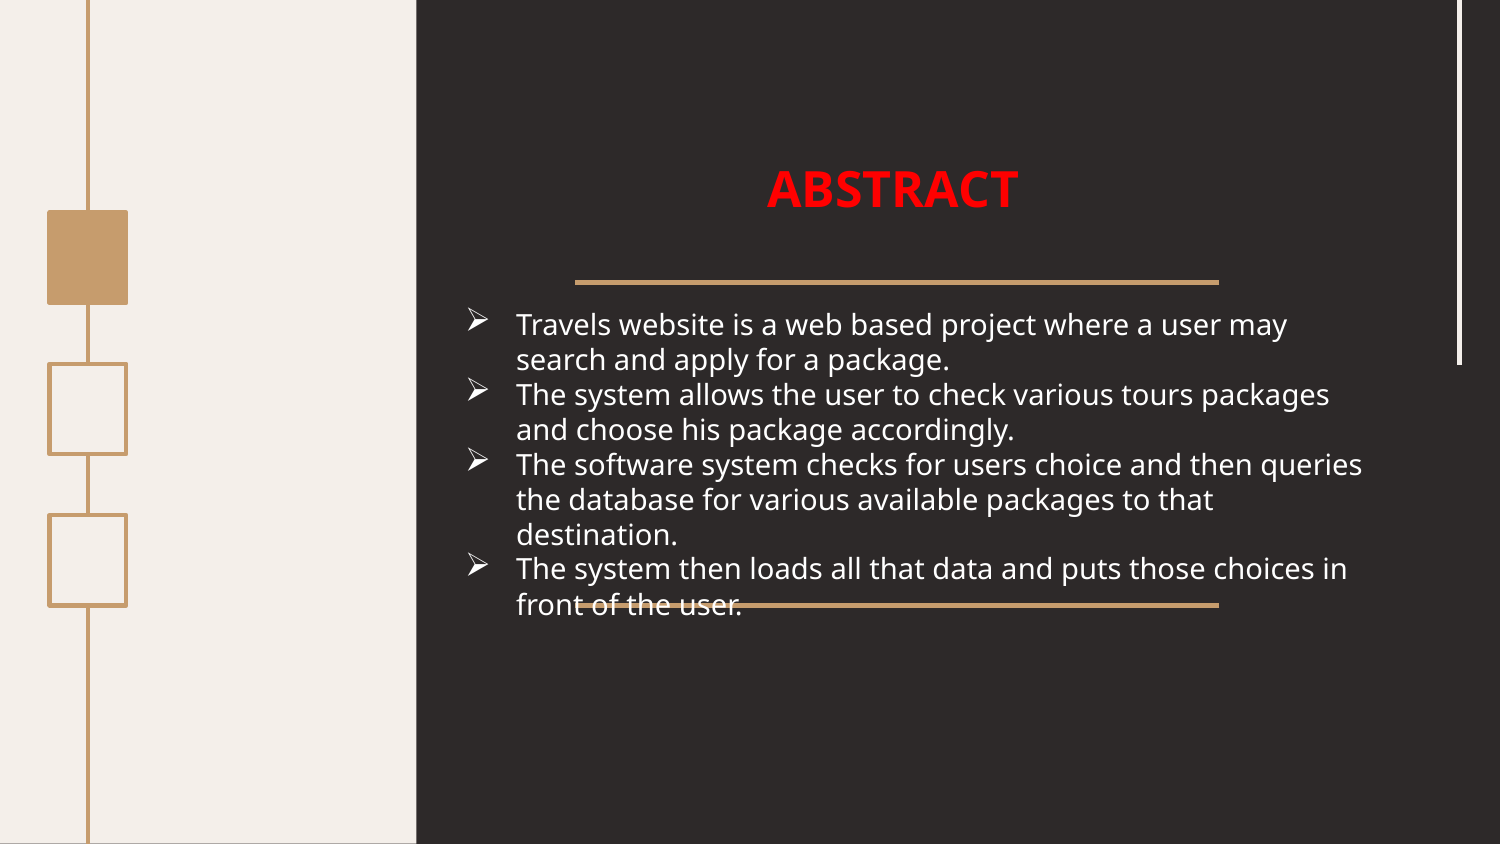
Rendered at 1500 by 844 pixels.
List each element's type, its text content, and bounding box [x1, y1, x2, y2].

subtitle Travels website is a web based project where a user may search and apply for a package. The system allows the user to check various tours packages and choose his package accordingly. The software system checks for users choice and then queries the database for various available packages to that destination. The system then loads all that data and puts those choices in front of the user. [426, 291, 1389, 588]
title ABSTRACT [511, 129, 1275, 233]
